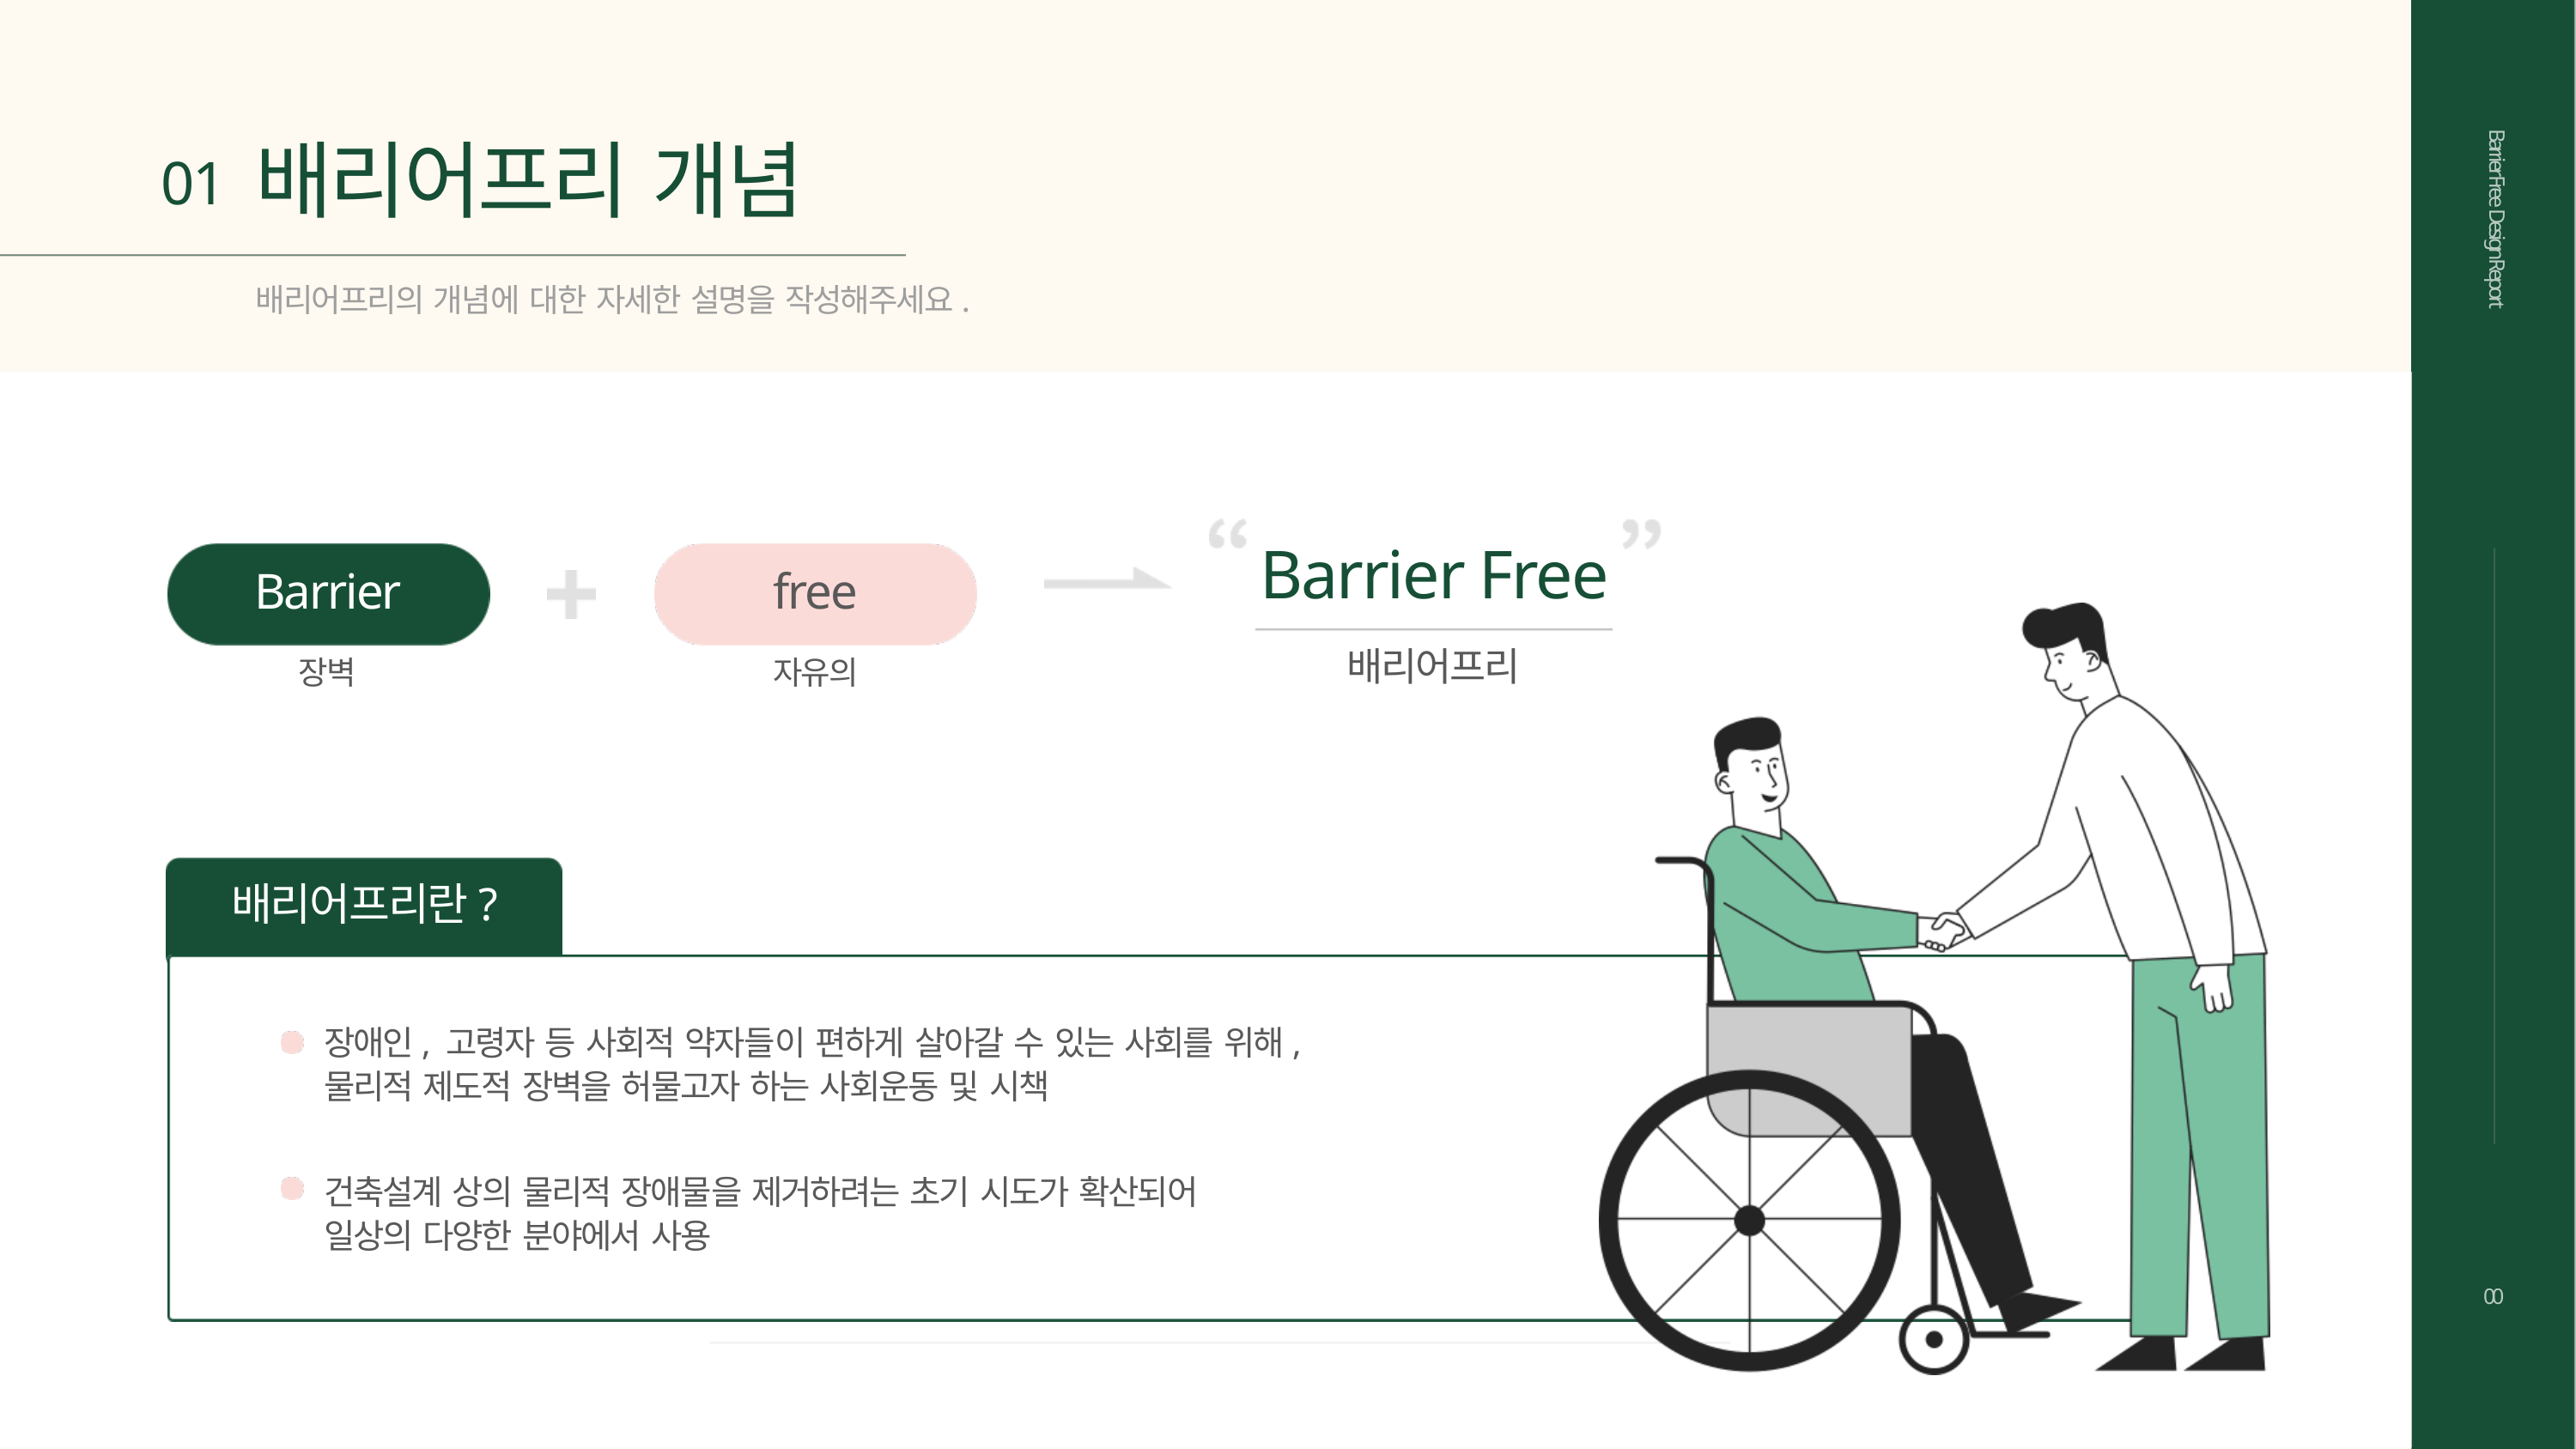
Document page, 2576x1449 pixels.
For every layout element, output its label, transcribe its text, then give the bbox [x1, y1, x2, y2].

text_box 배리어프리의 개념에 대한 자세한 설명을 작성해주세요. [255, 275, 1038, 320]
picture [0, 0, 2576, 1449]
text_box 배리어프리 개념 [255, 124, 877, 244]
picture [0, 253, 906, 258]
text_box 01 [161, 142, 254, 227]
